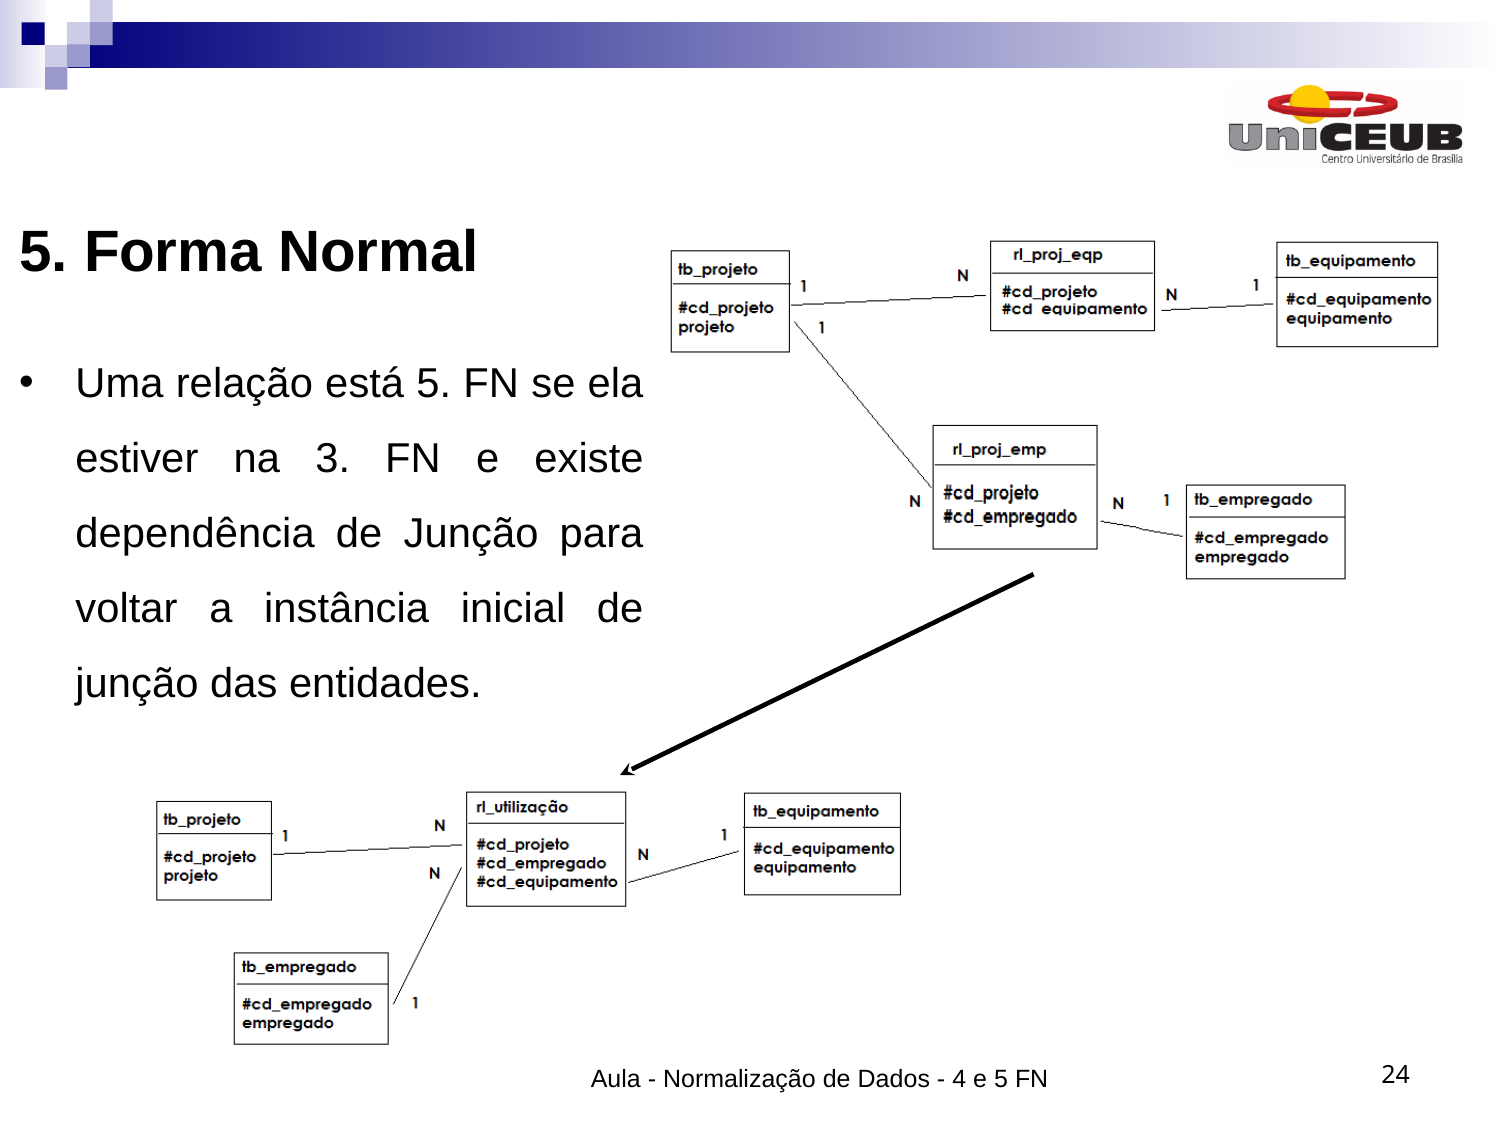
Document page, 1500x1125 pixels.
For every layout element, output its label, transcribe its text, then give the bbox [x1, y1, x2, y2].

text_box 5. Forma Normal [4, 205, 1128, 302]
text_box 24 [1128, 1024, 1425, 1100]
picture [147, 774, 933, 1052]
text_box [619, 573, 1034, 776]
text_box Uma relação está 5. FN se ela estiver na 3. FN e existe dependência de Junção para voltar a instância inicial de junção das entidades. [4, 302, 653, 847]
picture [658, 229, 1484, 607]
picture [1227, 83, 1464, 165]
text_box Aula - Normalização de Dados - 4 e 5 FN [512, 1024, 1128, 1100]
